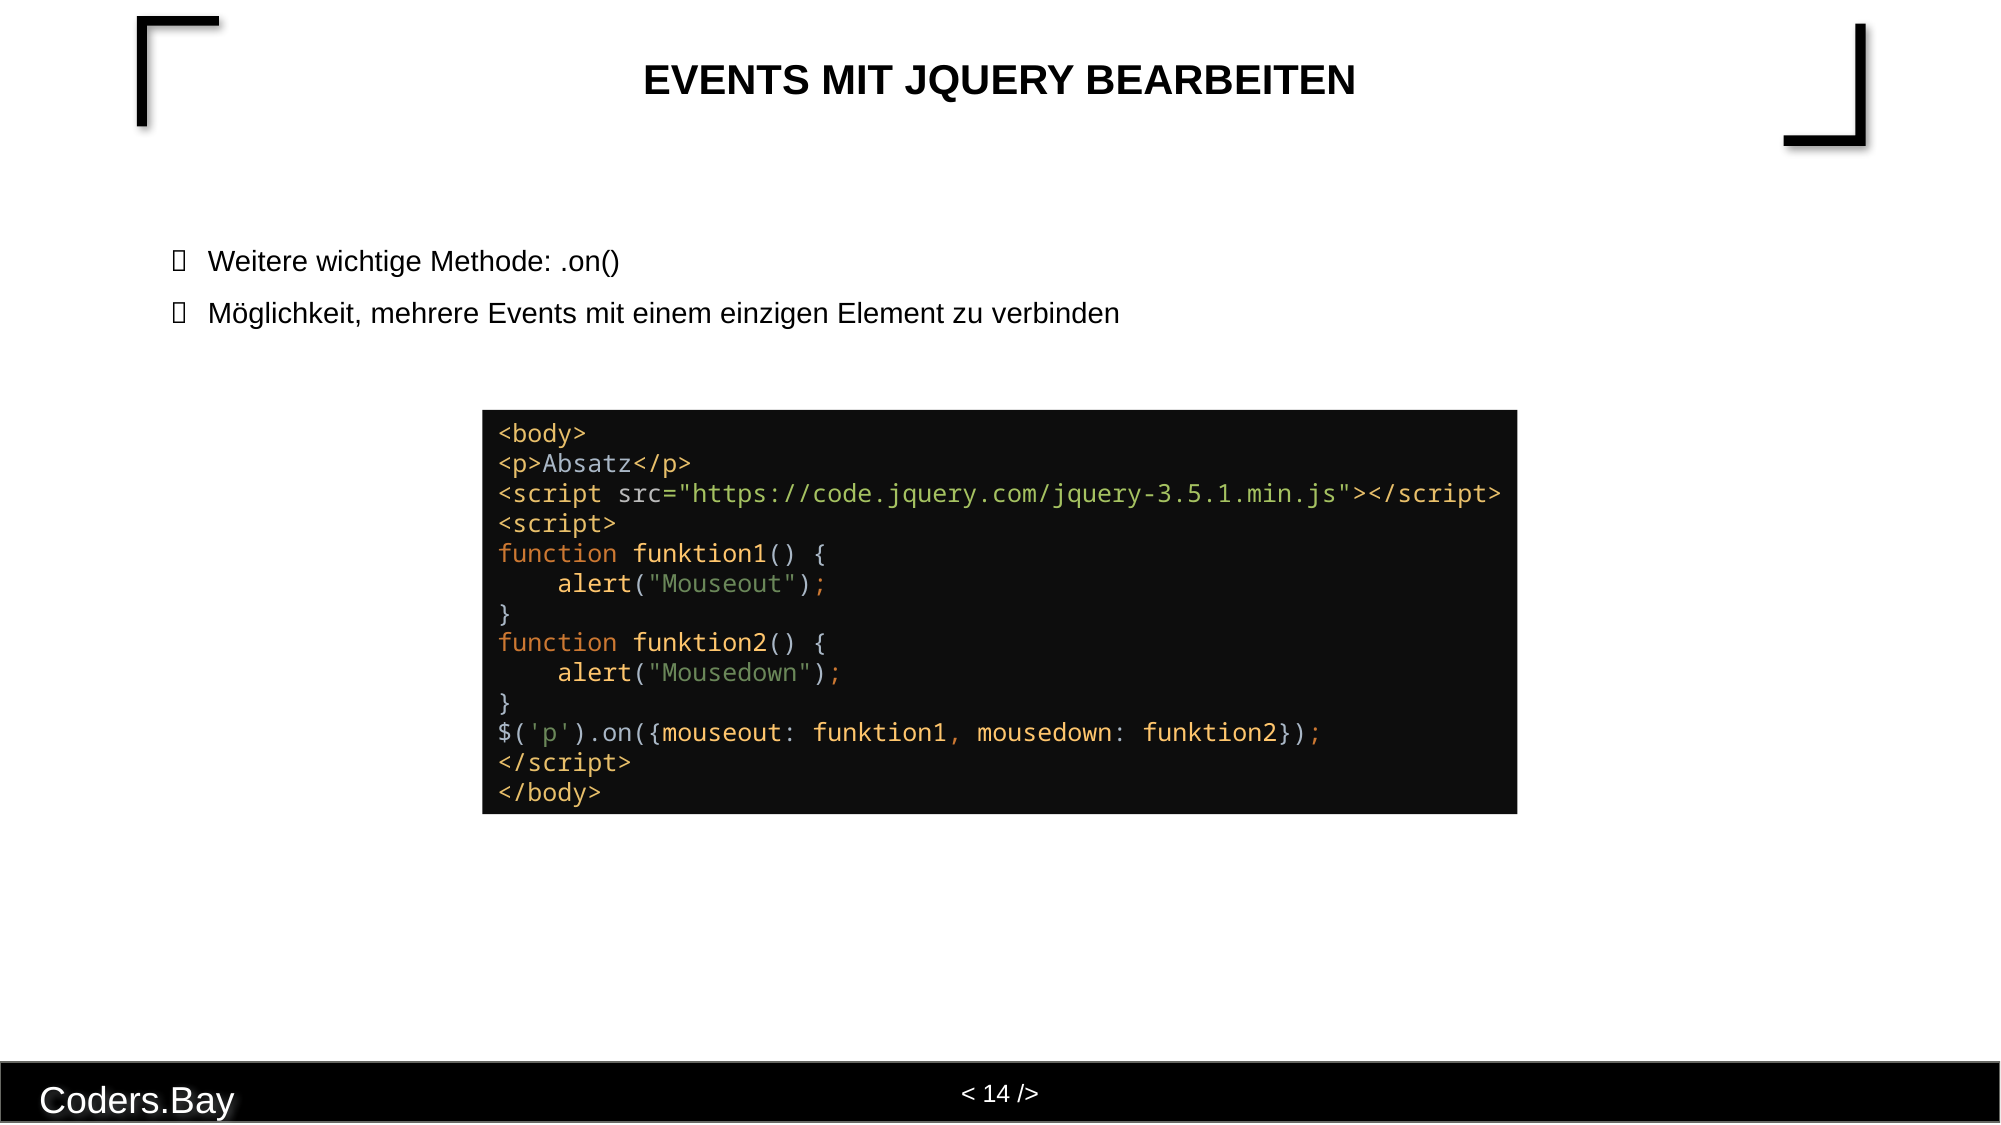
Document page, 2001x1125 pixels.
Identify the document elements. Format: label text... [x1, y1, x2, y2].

list Weitere wichtige Methode: .on() Möglichkeit, mehrere Events mit einem einzigen Element zu verbinden [155, 238, 1845, 339]
title Events mit jQuery bearbeiten [155, 36, 1845, 127]
text_box <body> <p>Absatz</p> <script src="https://code.jquery.com/jquery-3.5.1.min.js"></script> <script> function funktion1() { alert("Mouseout"); } function funktion2() { alert("Mousedown"); } $('p').on({mouseout: funktion1, mousedown: funktion2}); </script> </body> [482, 409, 1518, 815]
